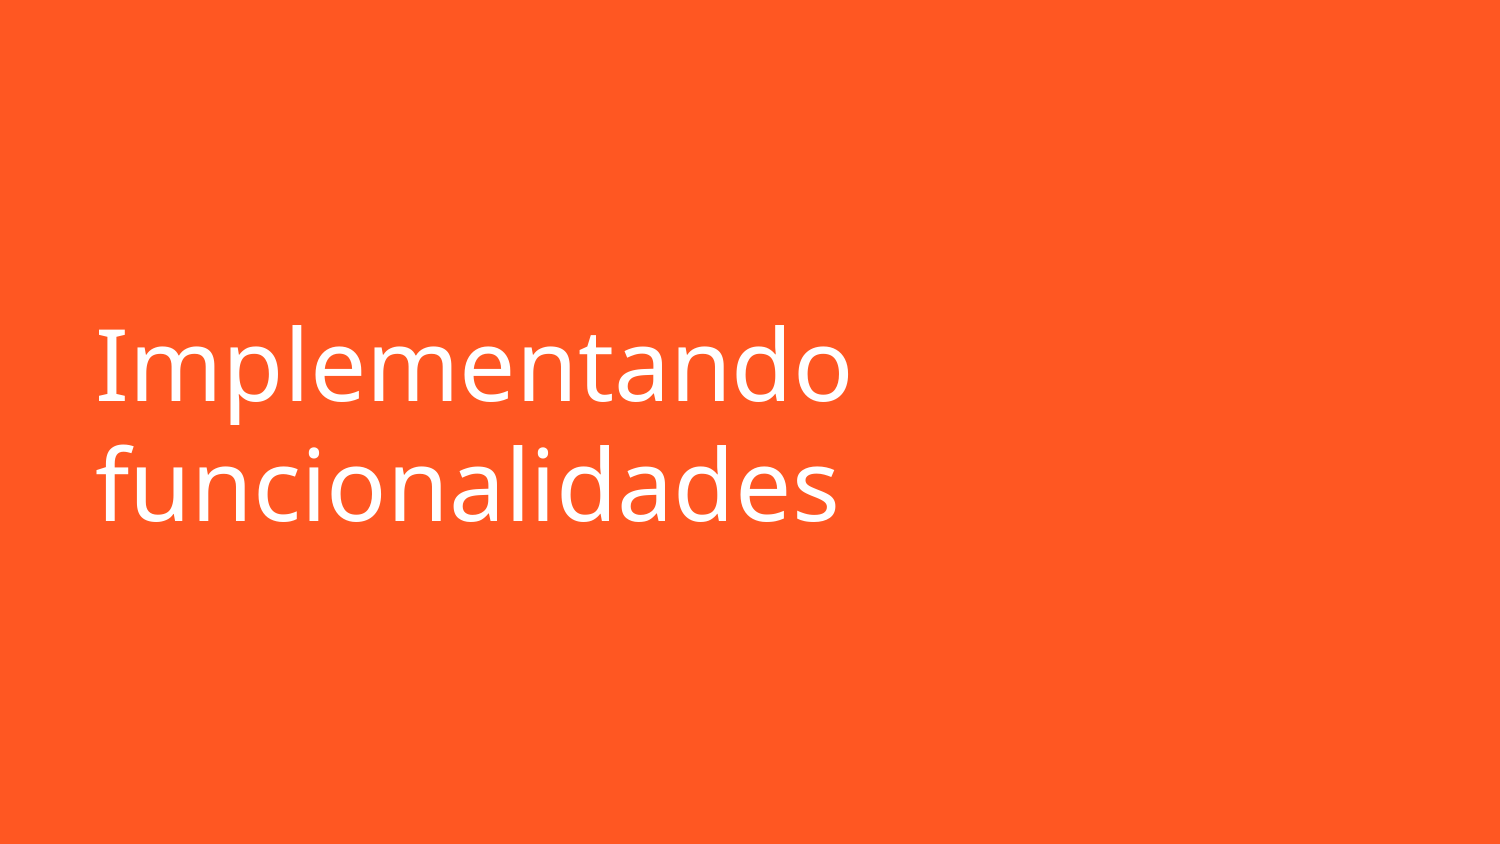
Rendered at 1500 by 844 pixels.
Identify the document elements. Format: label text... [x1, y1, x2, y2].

title Implementando funcionalidades [80, 86, 1013, 758]
